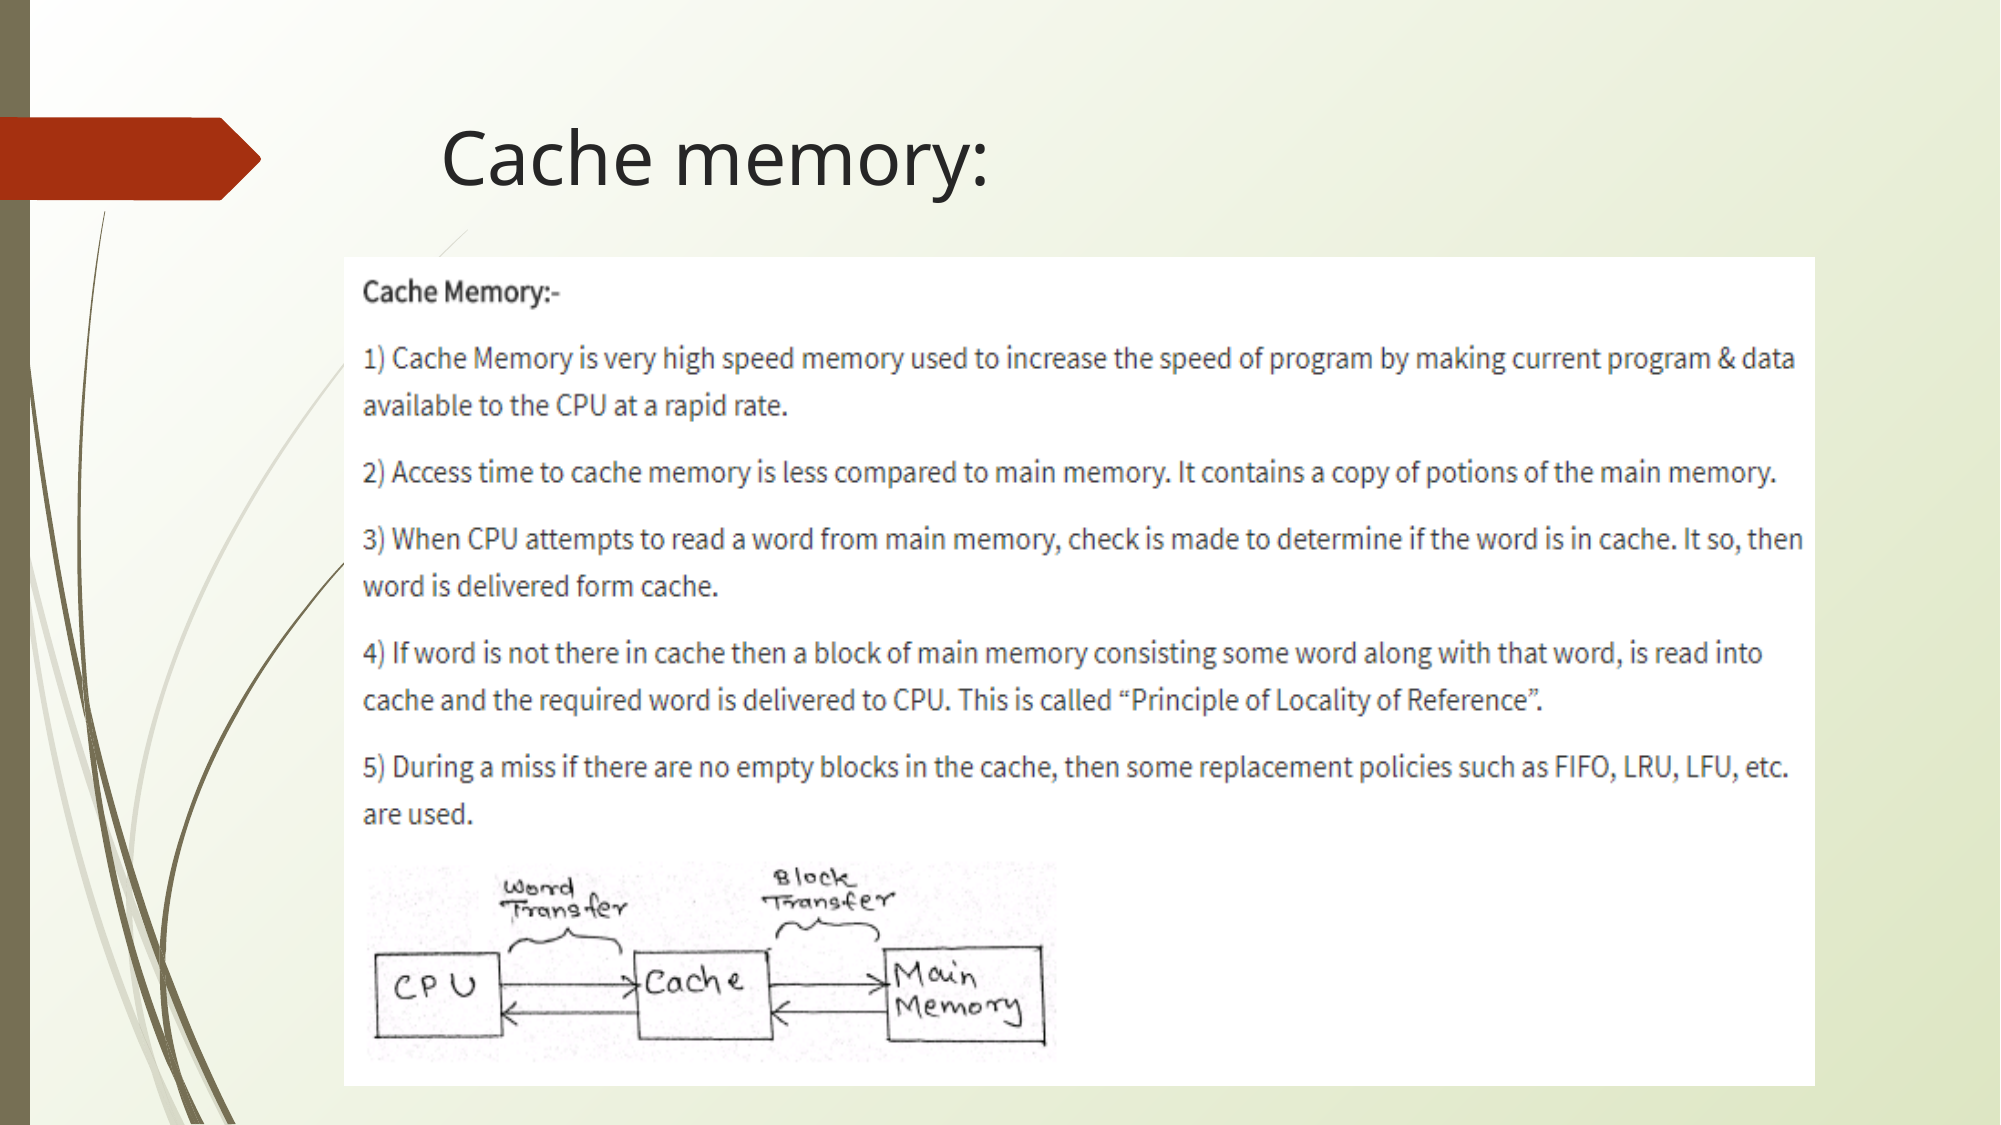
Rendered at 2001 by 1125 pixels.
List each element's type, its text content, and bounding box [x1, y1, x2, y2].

title Cache memory: [425, 102, 1888, 313]
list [344, 257, 1815, 1087]
